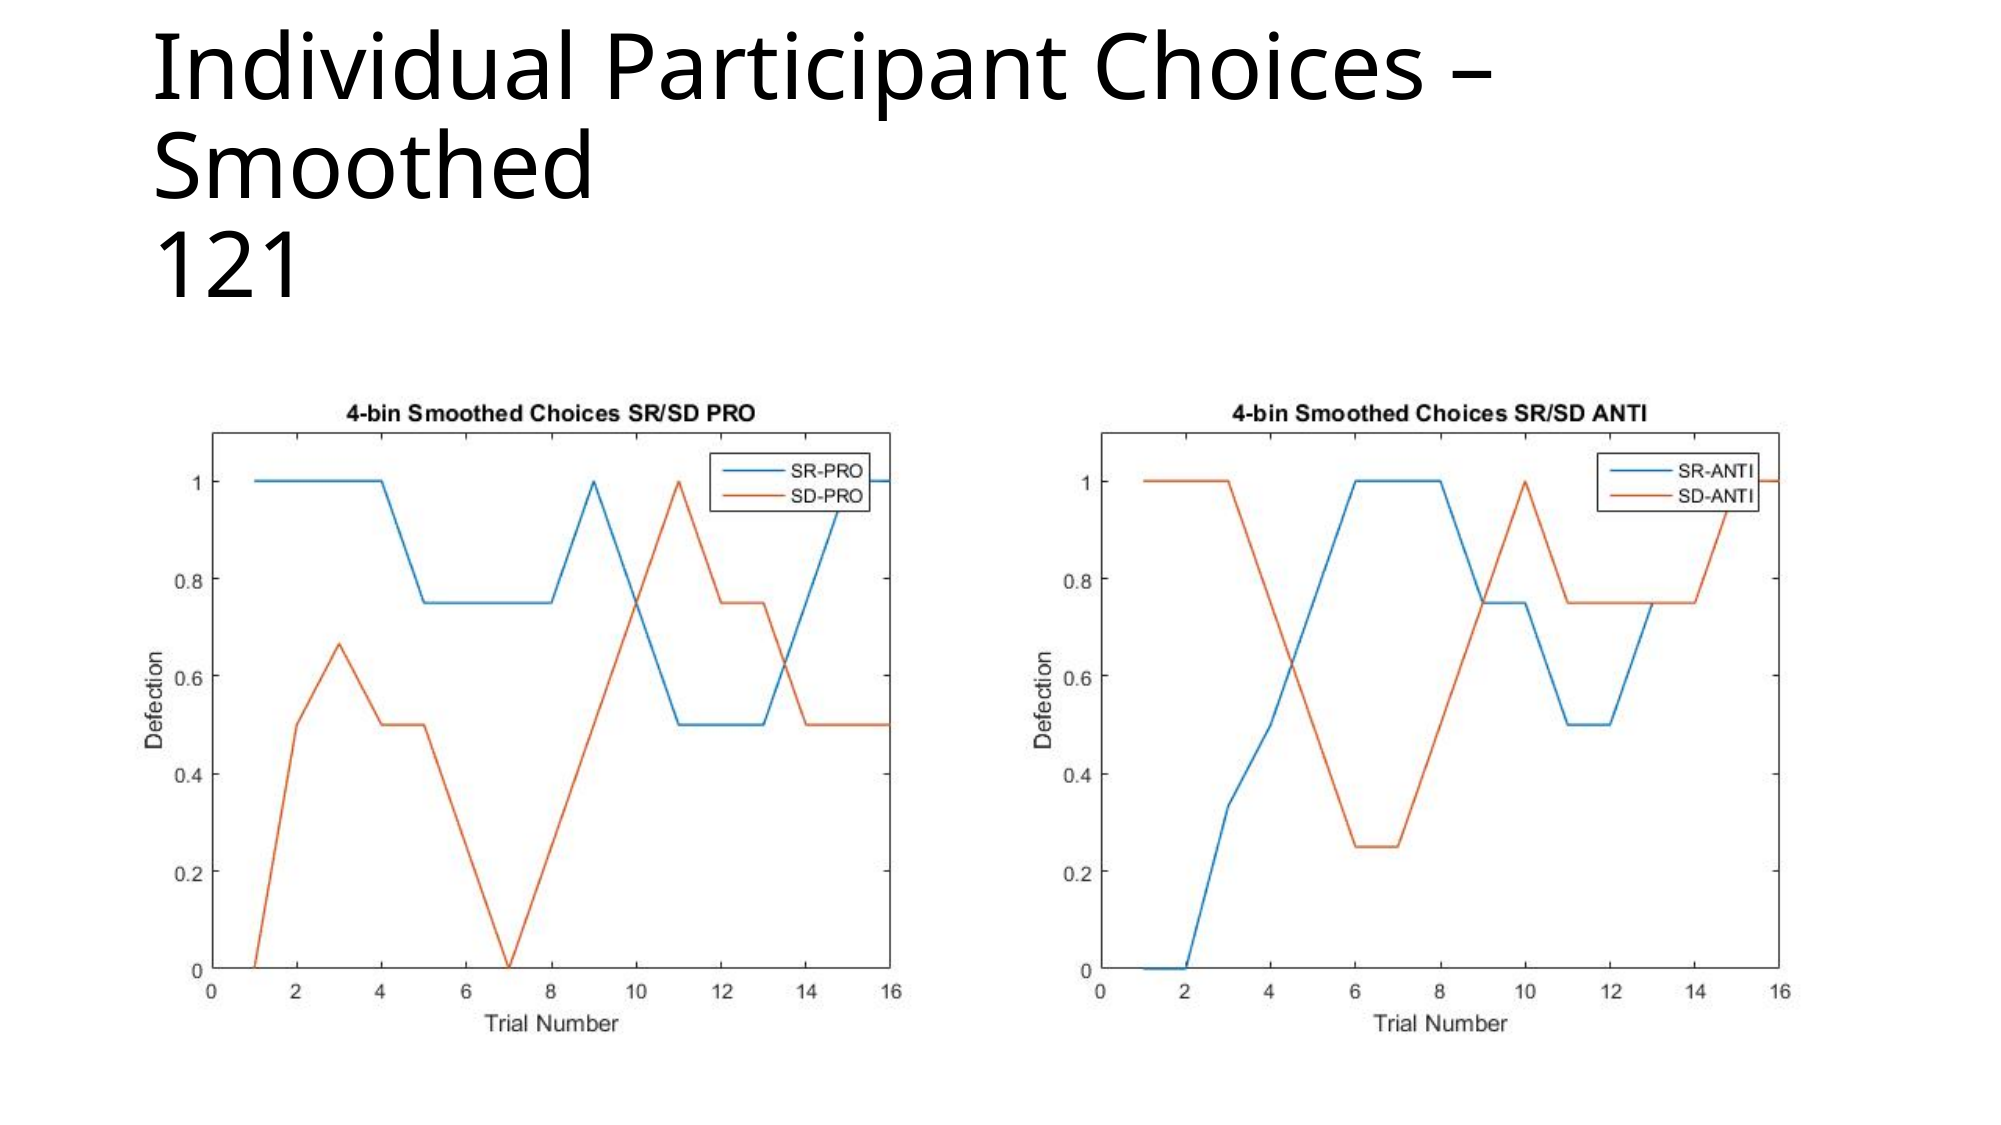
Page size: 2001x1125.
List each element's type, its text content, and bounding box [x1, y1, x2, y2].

picture [98, 384, 974, 1041]
picture [987, 384, 1863, 1041]
title Individual Participant Choices – Smoothed 121 [137, 59, 1863, 278]
